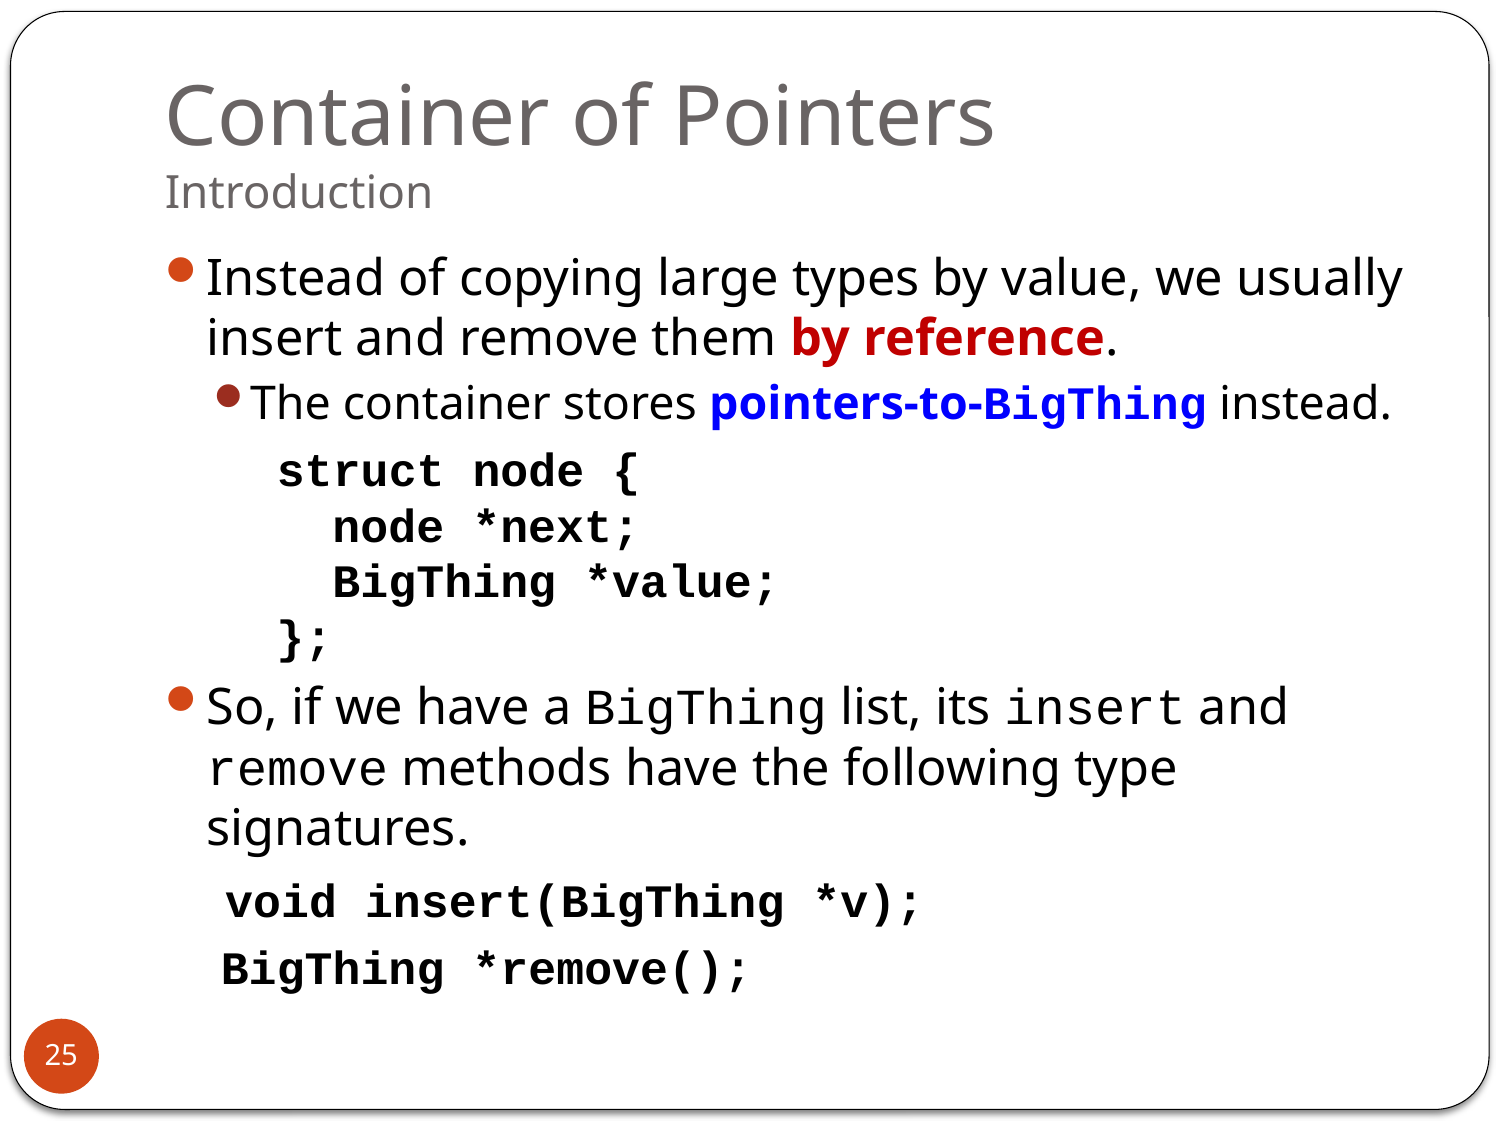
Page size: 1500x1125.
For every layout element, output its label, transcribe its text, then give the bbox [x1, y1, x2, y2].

slide_number 25 [23, 1018, 99, 1094]
text_box [349, 412, 1100, 473]
title Container of Pointers Introduction [150, 45, 1425, 233]
list Instead of copying large types by value, we usually insert and remove them by reference. The container stores pointers-to-BigThing instead. struct node { node *next; BigThing *value; }; So, if we have a BigThing list, its insert and remove methods have the following type signatures. void insert(BigThing *v); BigThing *remove(); [150, 237, 1463, 1013]
